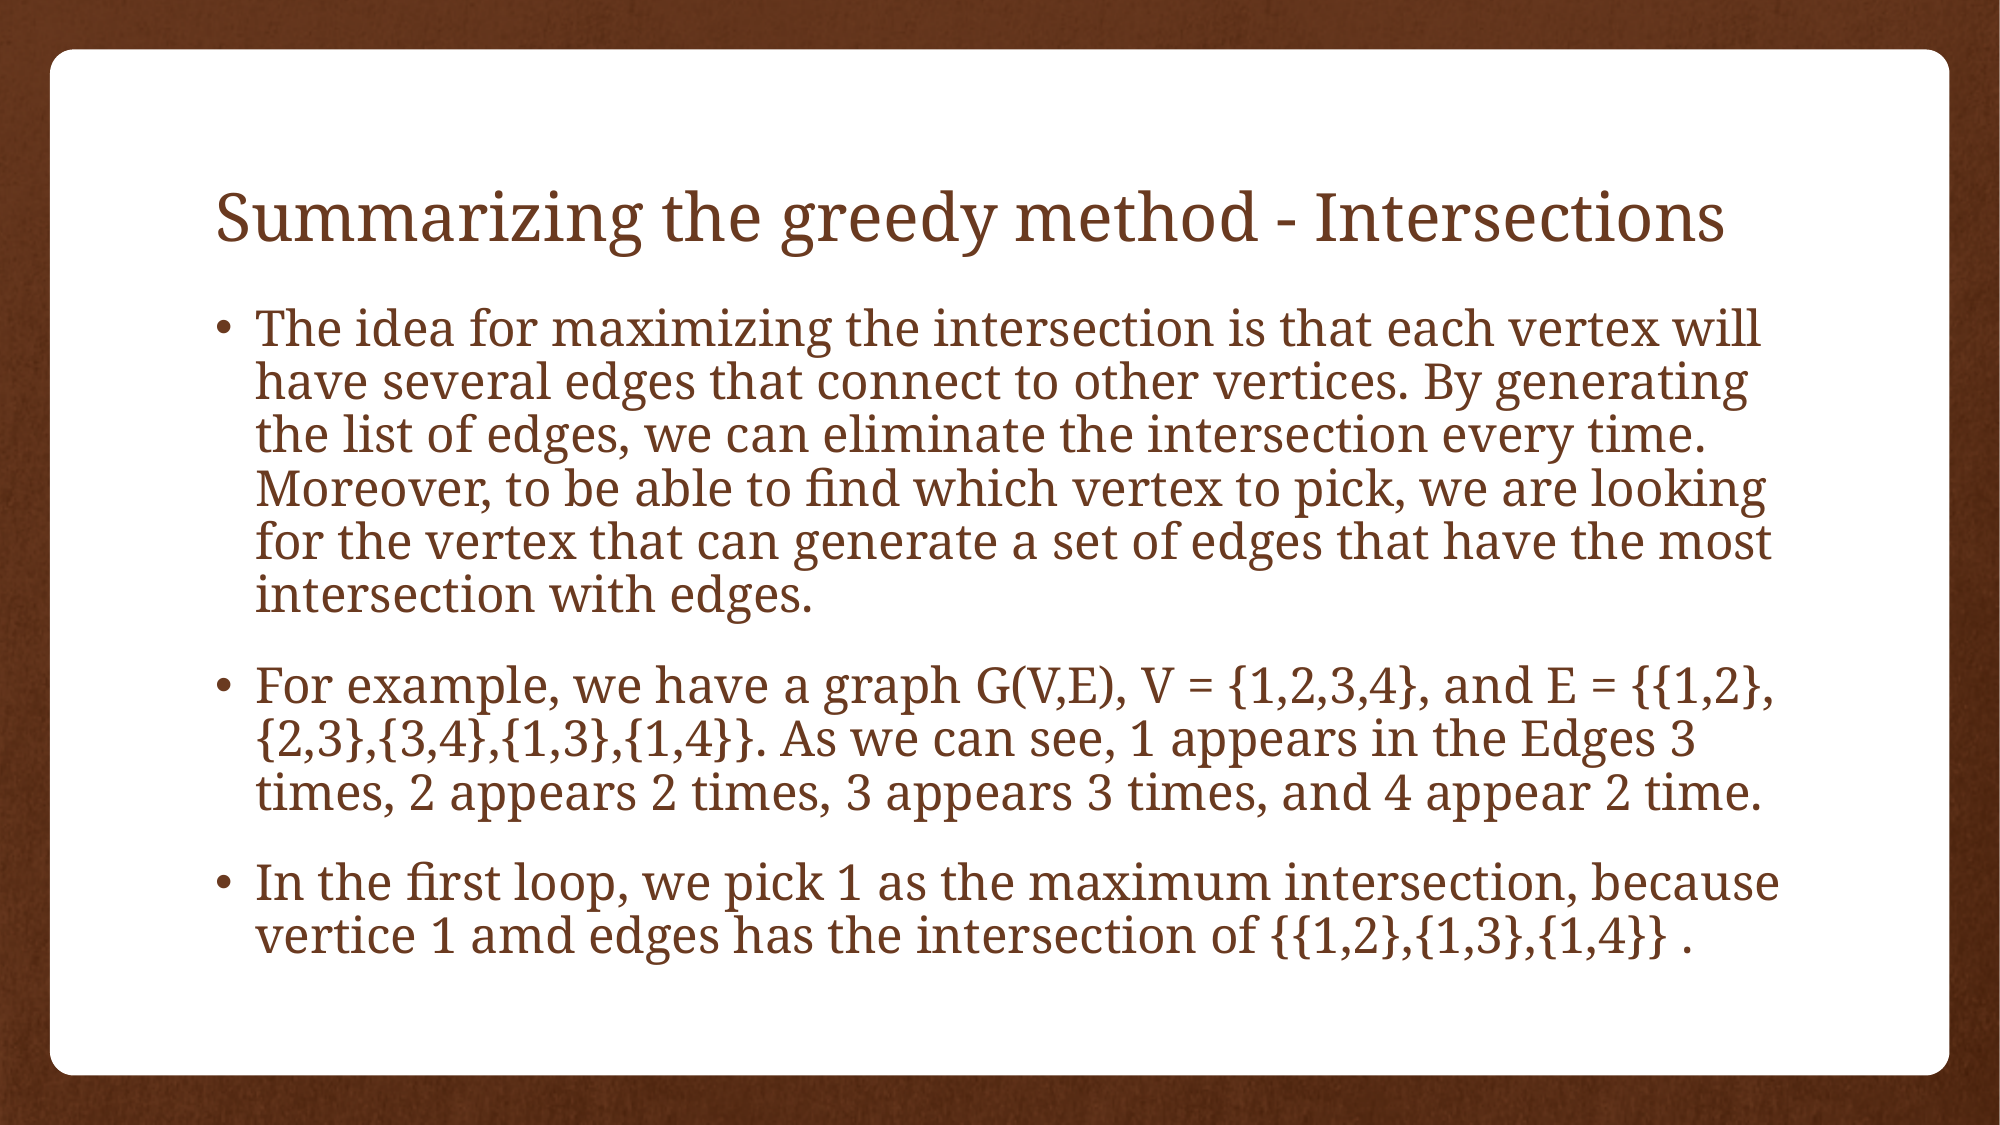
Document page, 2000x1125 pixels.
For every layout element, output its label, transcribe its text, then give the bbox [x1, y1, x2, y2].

title Summarizing the greedy method - Intersections [199, 70, 1800, 263]
list The idea for maximizing the intersection is that each vertex will have several edges that connect to other vertices. By generating the list of edges, we can eliminate the intersection every time. Moreover, to be able to find which vertex to pick, we are looking for the vertex that can generate a set of edges that have the most intersection with edges. For example, we have a graph G(V,E), V = {1,2,3,4}, and E = {{1,2},{2,3},{3,4},{1,3},{1,4}}. As we can see, 1 appears in the Edges 3 times, 2 appears 2 times, 3 appears 3 times, and 4 appear 2 time. In the first loop, we pick 1 as the maximum intersection, because vertice 1 amd edges has the intersection of {{1,2},{1,3},{1,4}} . [199, 295, 1800, 996]
